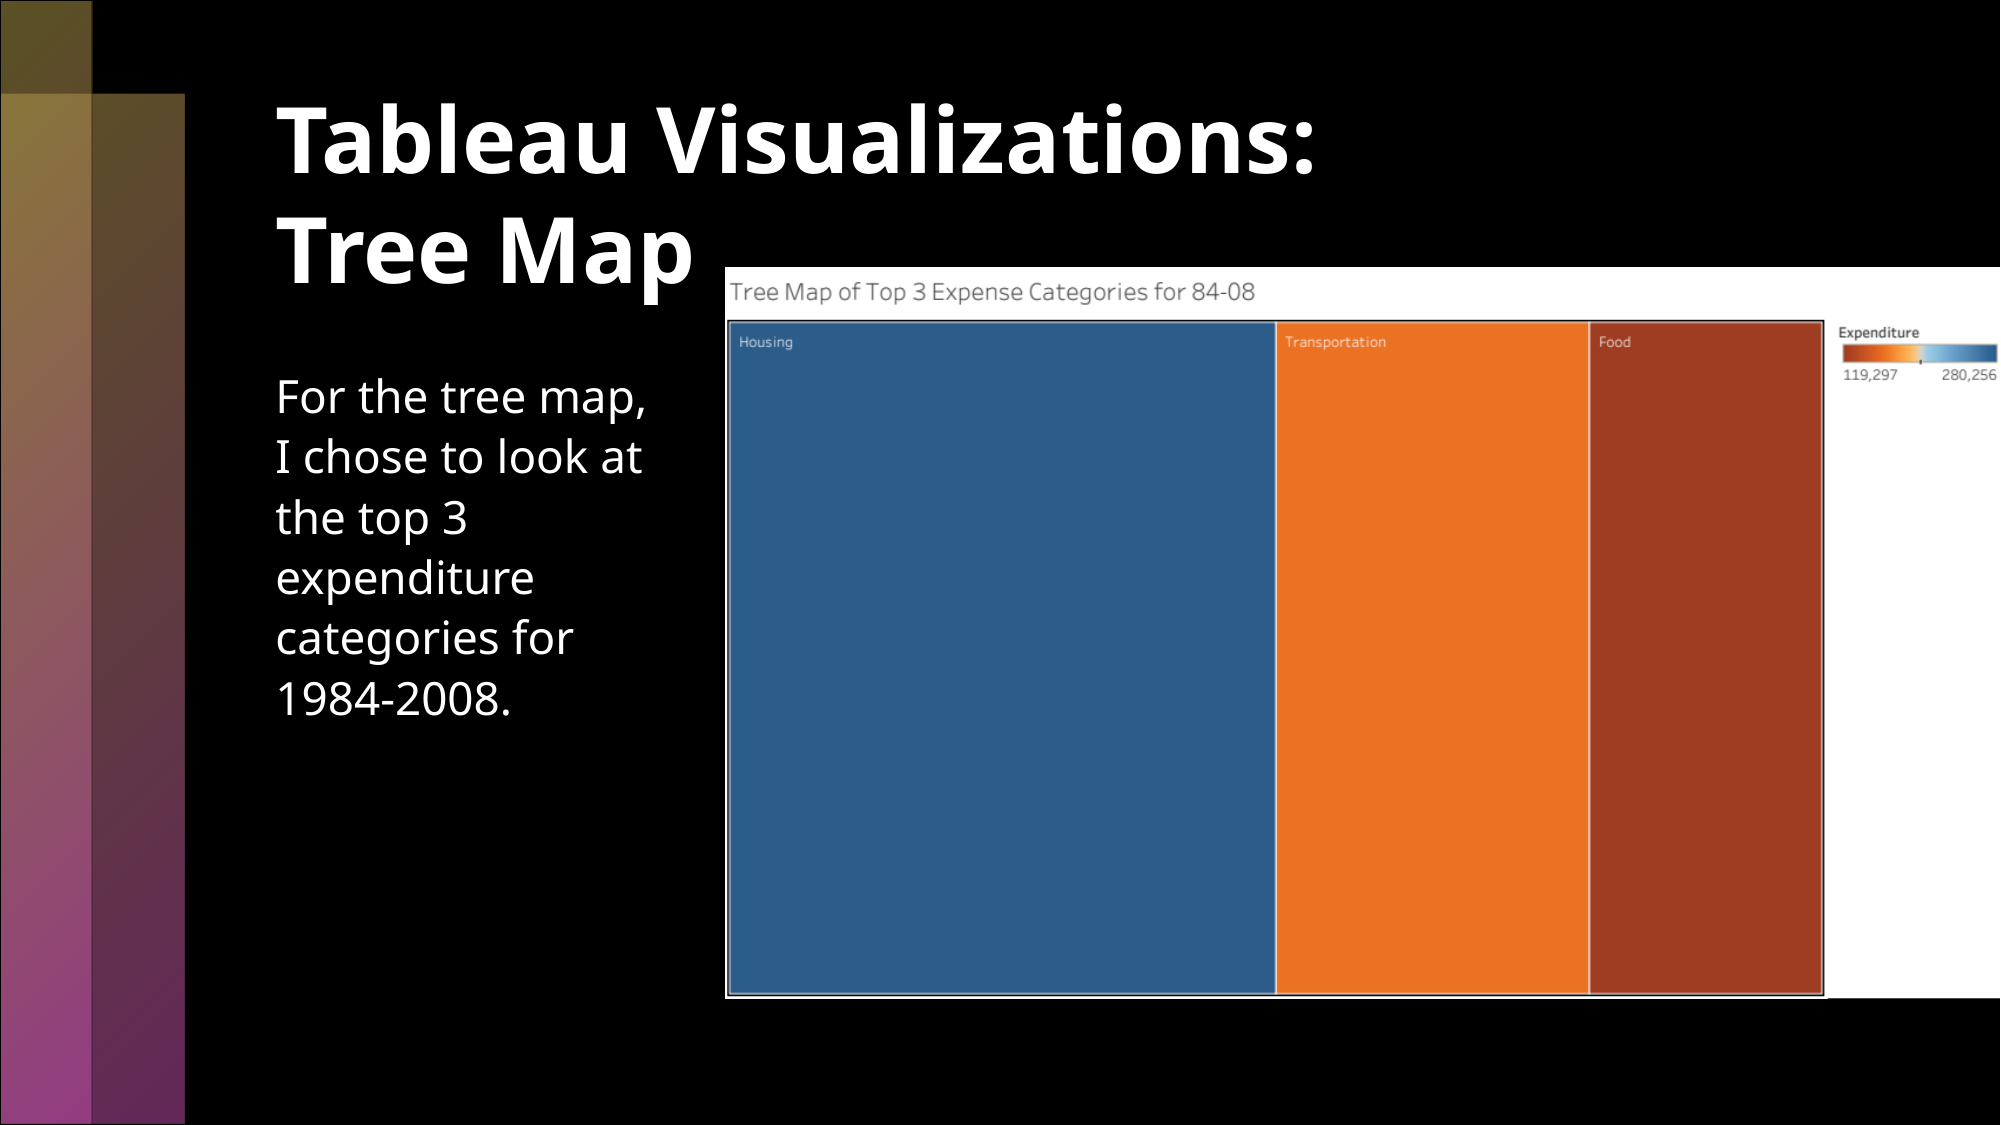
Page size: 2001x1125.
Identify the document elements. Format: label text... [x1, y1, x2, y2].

title Tableau Visualizations: Tree Map [260, 74, 1817, 329]
list For the tree map, I chose to look at the top 3 expenditure categories for 1984-2008. [260, 354, 689, 999]
picture [724, 267, 2000, 999]
